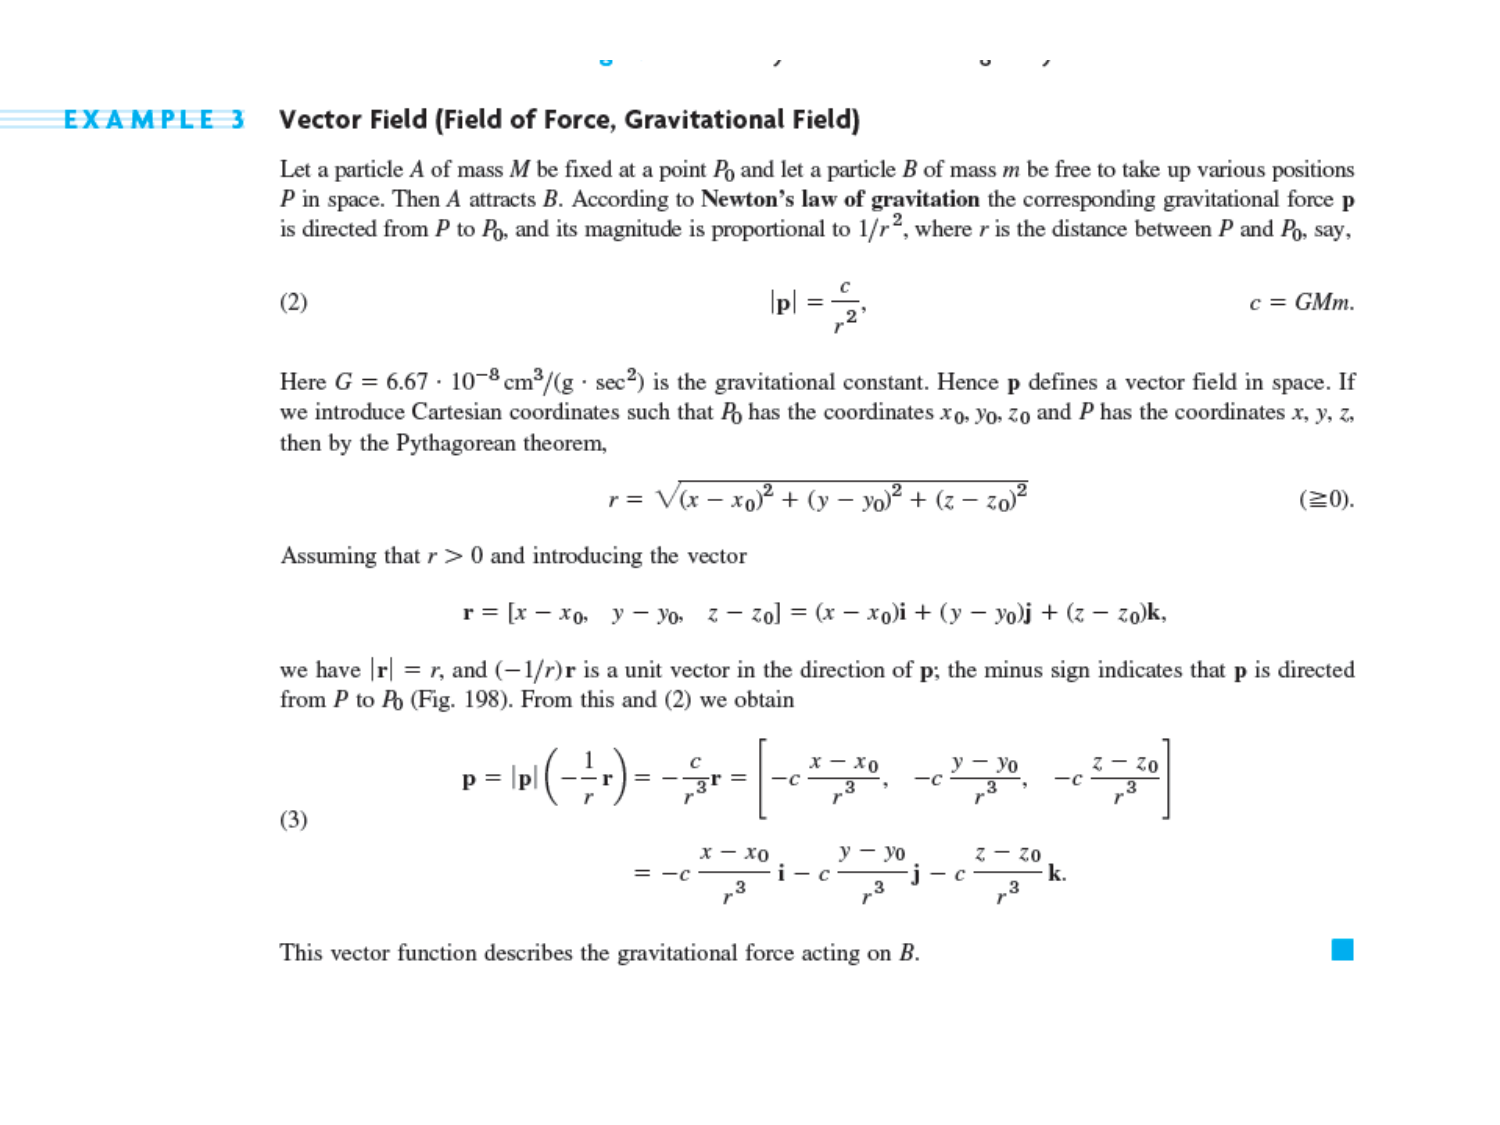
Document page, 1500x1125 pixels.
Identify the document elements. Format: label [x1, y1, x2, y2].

picture [0, 60, 1457, 1065]
